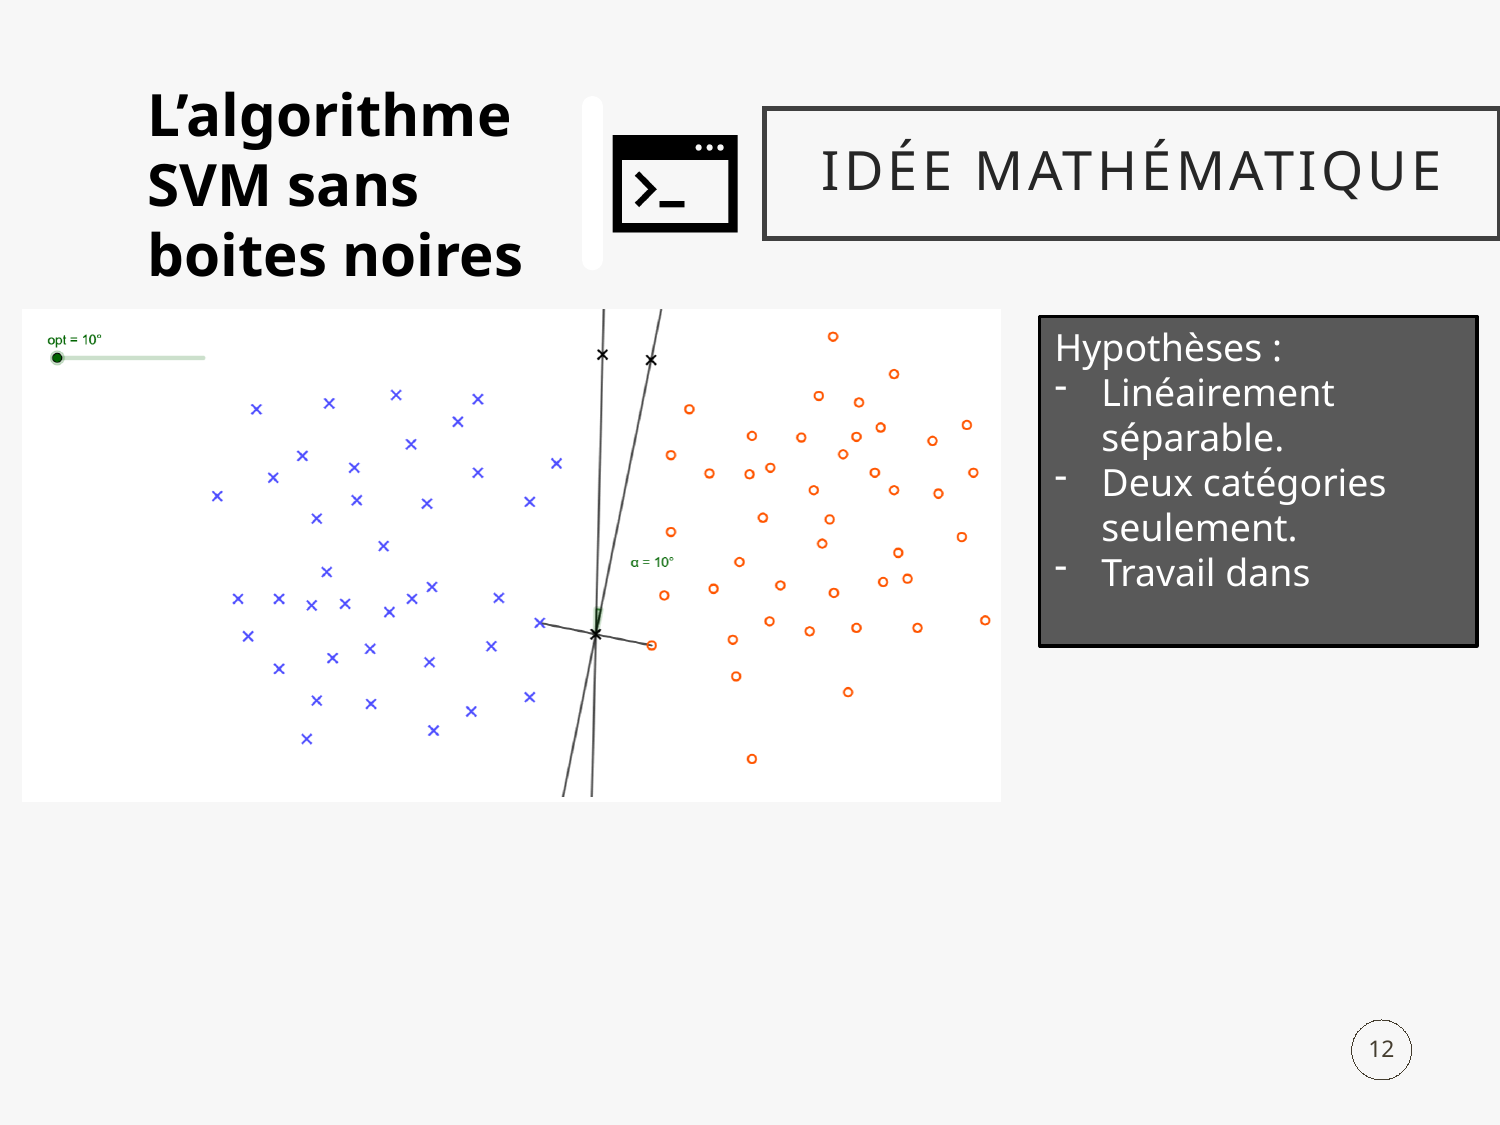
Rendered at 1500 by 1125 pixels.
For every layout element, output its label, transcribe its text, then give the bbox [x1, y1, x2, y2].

slide_number 12 [1351, 1019, 1412, 1080]
list L’algorithme SVM sans boites noires [132, 50, 552, 309]
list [599, 108, 750, 259]
title Idée mathématique [762, 106, 1500, 241]
picture [22, 309, 1001, 802]
